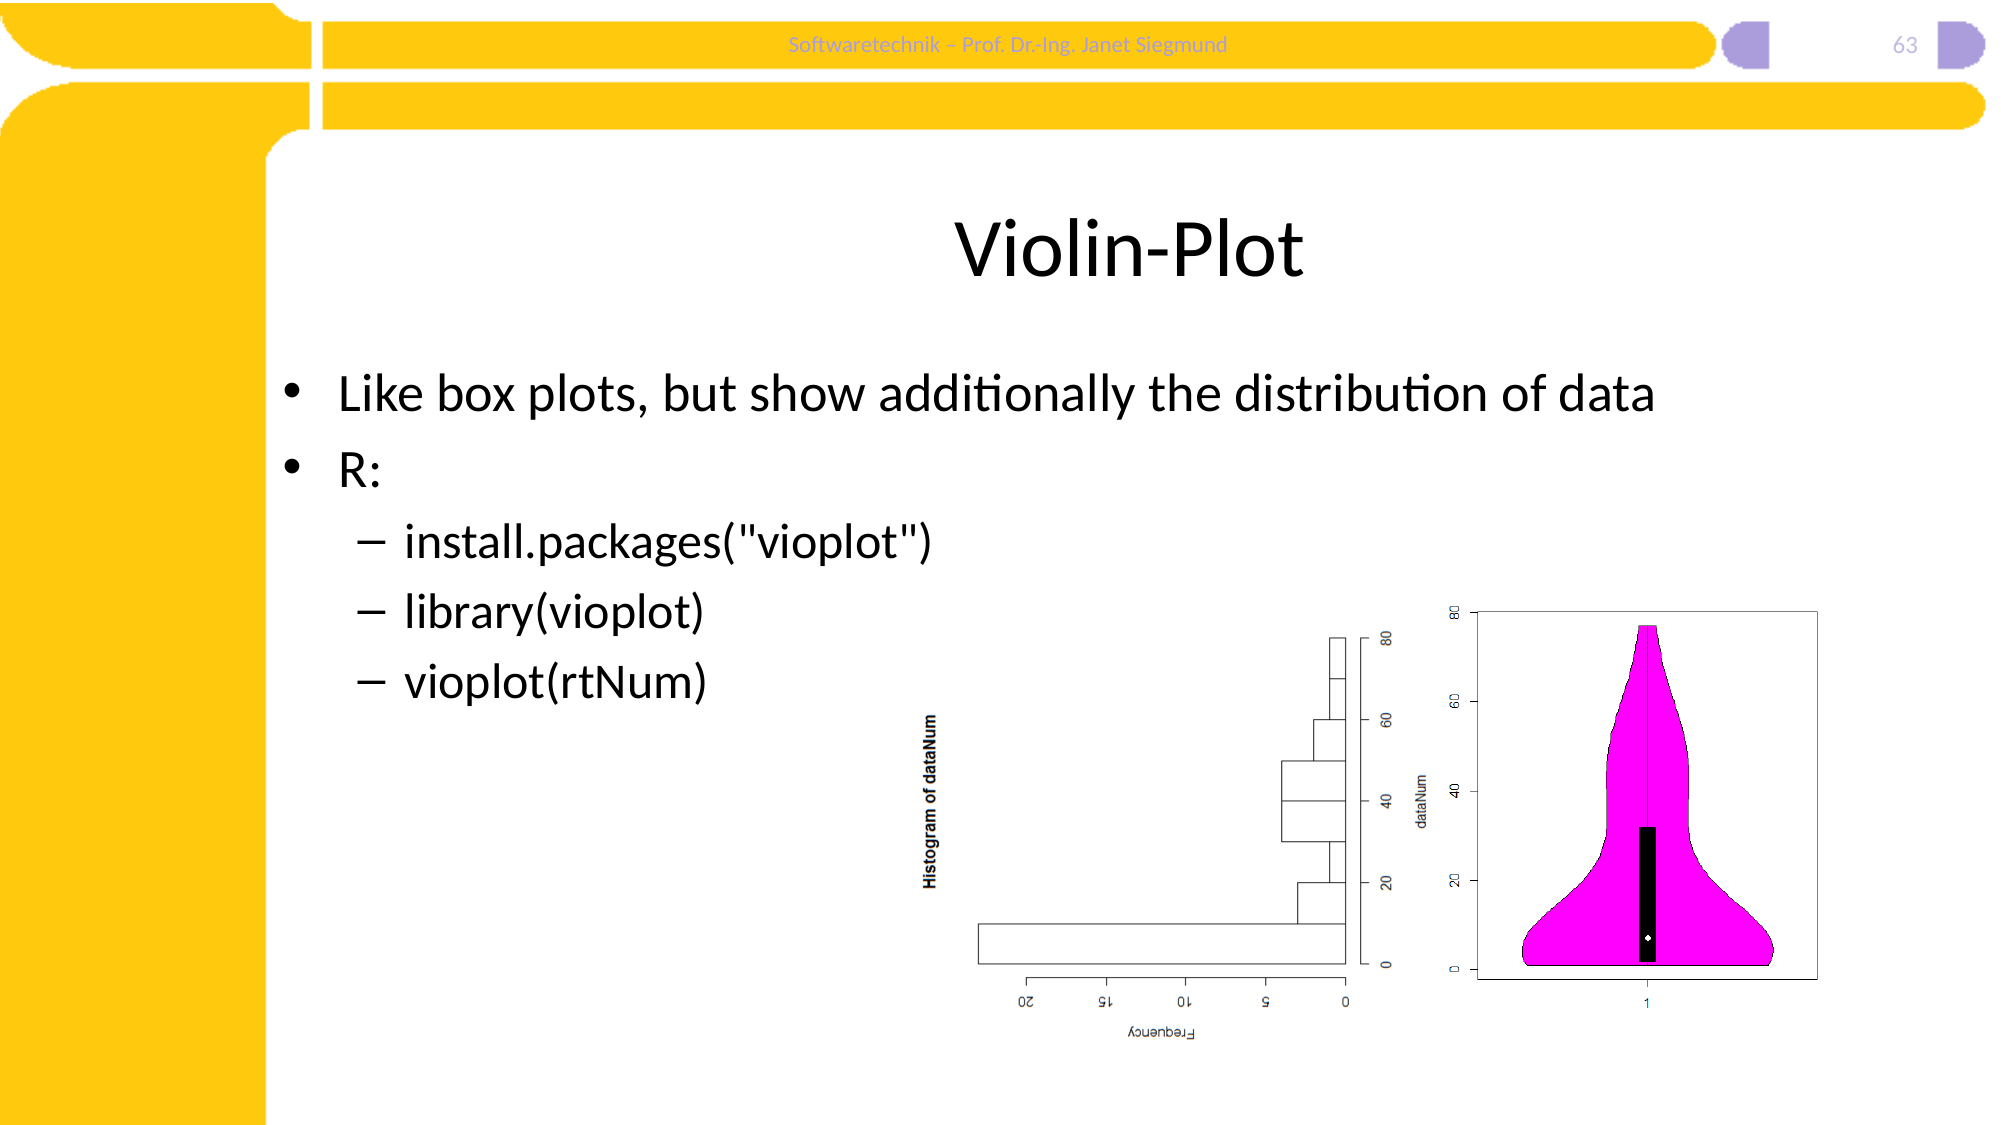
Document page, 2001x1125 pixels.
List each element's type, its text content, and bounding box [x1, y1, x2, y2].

picture [0, 3, 1999, 1125]
list Like box plots, but show additionally the distribution of data R: install.packages("vioplot") library(vioplot) vioplot(rtNum) [267, 349, 1993, 1104]
title Violin-Plot [267, 149, 1993, 338]
slide_number 63 [1767, 20, 1934, 67]
